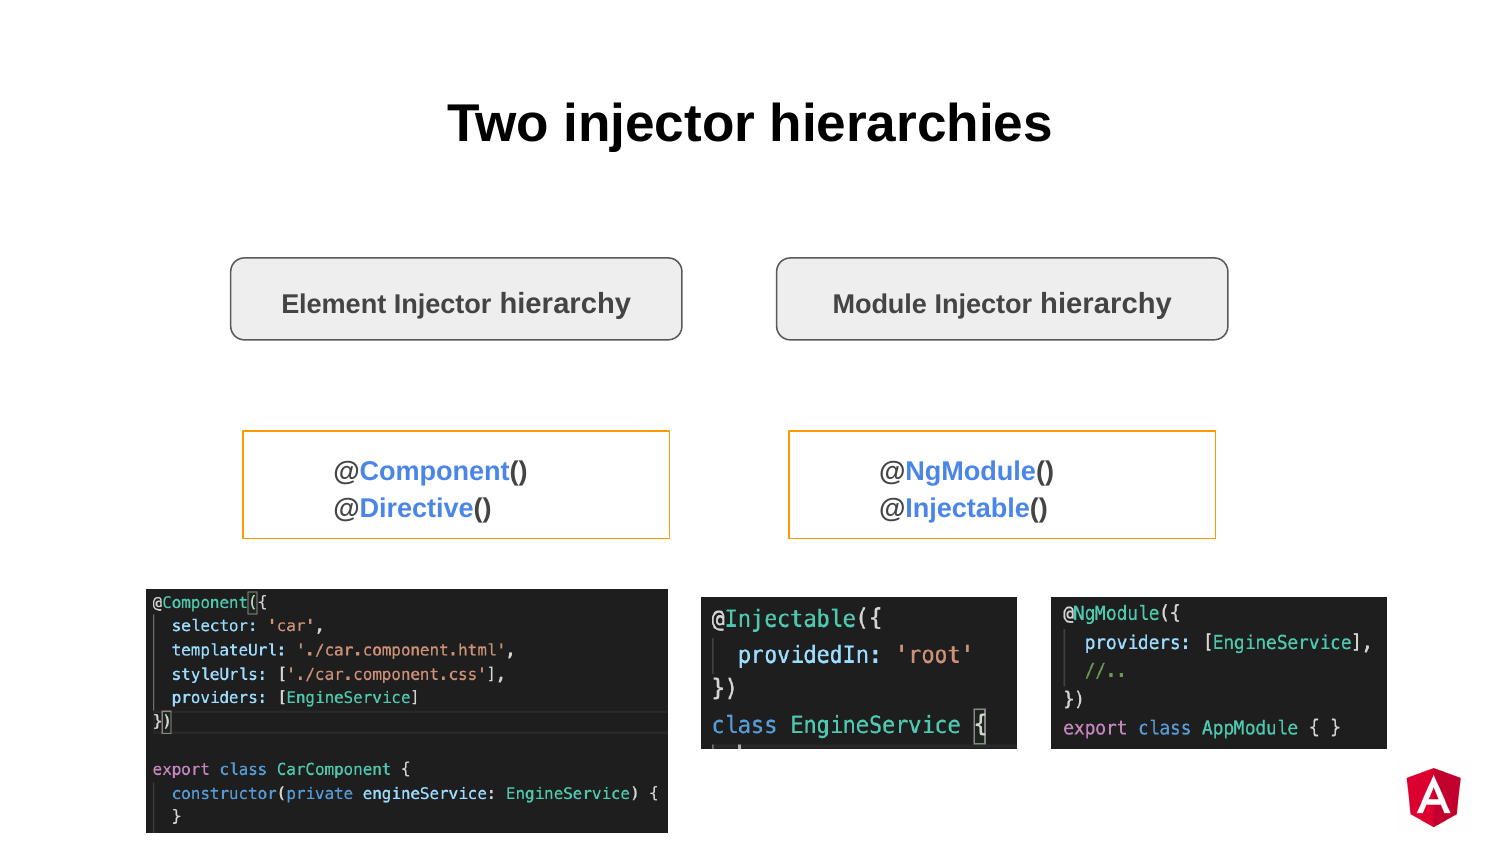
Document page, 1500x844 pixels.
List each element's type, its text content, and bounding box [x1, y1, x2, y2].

text_box @Component() @Directive() [243, 430, 670, 539]
text_box @NgModule() @Injectable() [789, 430, 1216, 539]
picture [146, 589, 668, 833]
picture [1051, 596, 1387, 749]
text_box Module Injector hierarchy [776, 257, 1228, 340]
picture [1396, 759, 1471, 833]
picture [701, 596, 1017, 749]
title Two injector hierarchies [51, 72, 1449, 167]
list [51, 187, 1449, 749]
text_box Element Injector hierarchy [230, 257, 682, 340]
